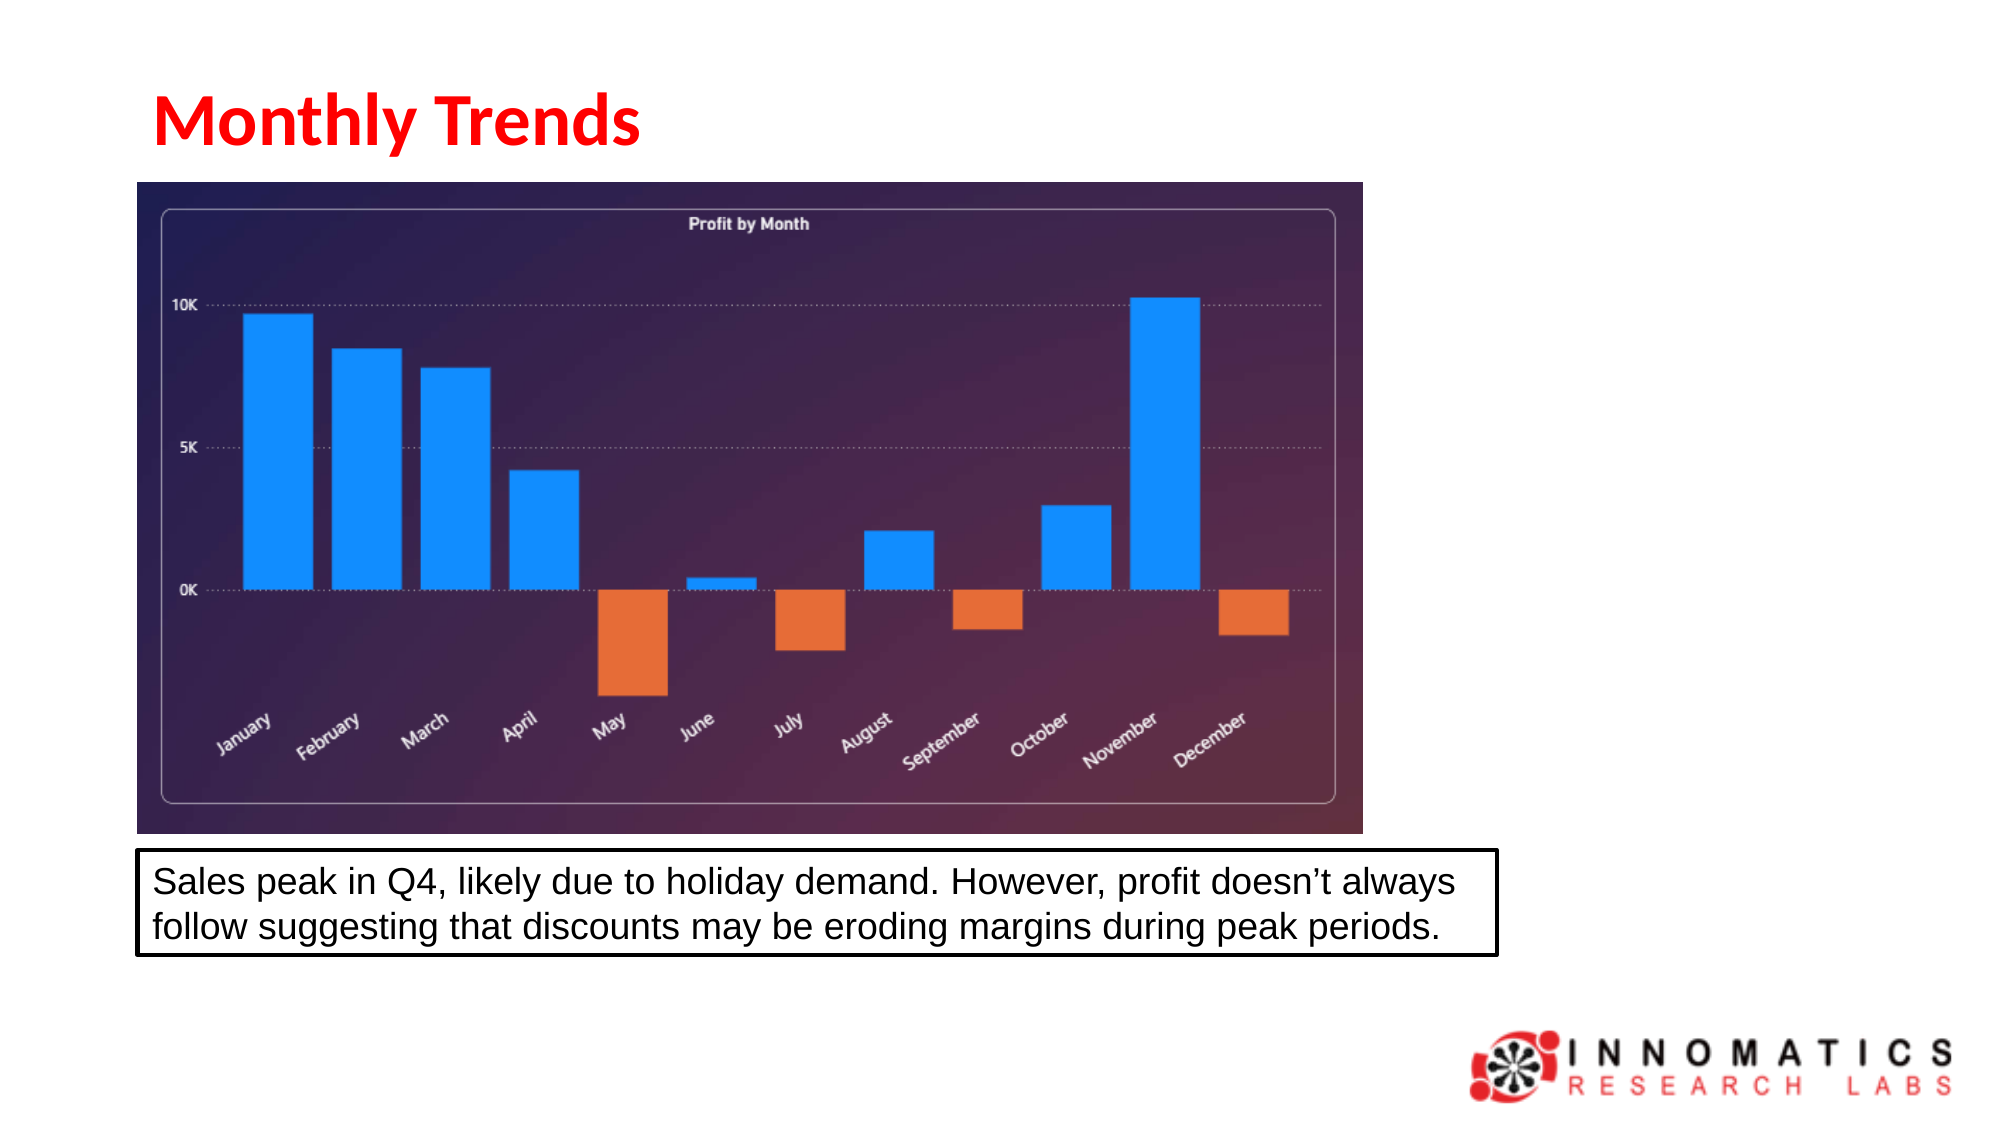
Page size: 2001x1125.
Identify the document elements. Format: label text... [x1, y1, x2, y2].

picture [137, 181, 1363, 835]
title Monthly Trends [137, 59, 1863, 183]
text_box Sales peak in Q4, likely due to holiday demand. However, profit doesn’t always follow suggesting that discounts may be eroding margins during peak periods. [135, 848, 1499, 957]
picture [1445, 1014, 1975, 1125]
